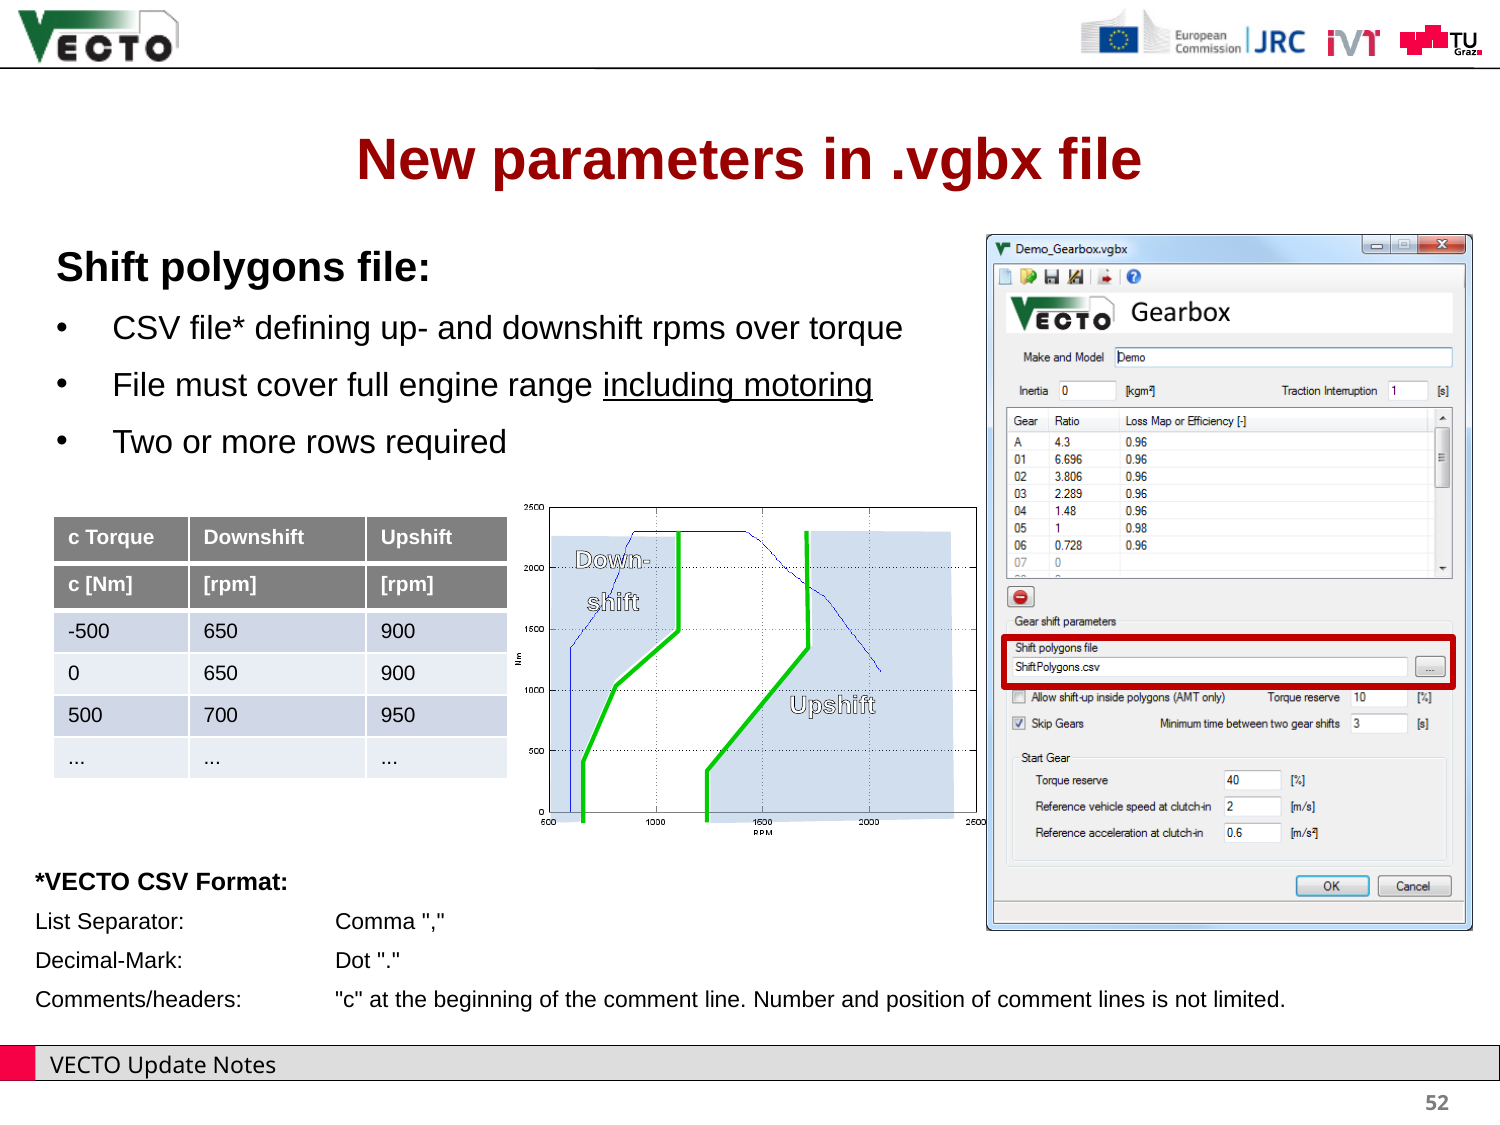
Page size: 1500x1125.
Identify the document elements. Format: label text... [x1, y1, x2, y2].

picture [17, 9, 179, 65]
picture [1080, 7, 1306, 54]
table_cell [rpm] [367, 566, 502, 608]
table_cell ... [54, 738, 188, 778]
text_box Shift polygons file: CSV file* defining up- and downshift rpms over torque File must cover full engine range including motoring Two or more rows required [41, 232, 975, 524]
table_cell 500 [54, 696, 188, 736]
picture [985, 234, 1473, 931]
table_cell -500 [54, 613, 188, 652]
table_cell 700 [190, 696, 365, 736]
table_header c Torque [54, 517, 188, 561]
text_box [507, 492, 980, 835]
table_header Upshift [367, 517, 502, 561]
table_cell 900 [367, 613, 502, 652]
table_cell 900 [367, 654, 502, 694]
table_cell [rpm] [190, 566, 365, 608]
table_cell ... [367, 738, 502, 778]
table_cell c [Nm] [54, 566, 188, 608]
table_cell ... [190, 738, 365, 778]
title New parameters in .vgbx file [0, 127, 1500, 185]
table_cell 0 [54, 654, 188, 694]
table_header Downshift [190, 517, 365, 561]
table_cell 650 [190, 613, 365, 652]
text_box *VECTO CSV Format: List Separator: Comma "," Decimal-Mark: Dot "." Comments/headers: "c" at the beginning of the comment line. Number and position of comment lines is not limited. [20, 857, 1302, 1020]
picture [1328, 30, 1380, 56]
table_cell 950 [367, 696, 502, 736]
table_cell 650 [190, 654, 365, 694]
